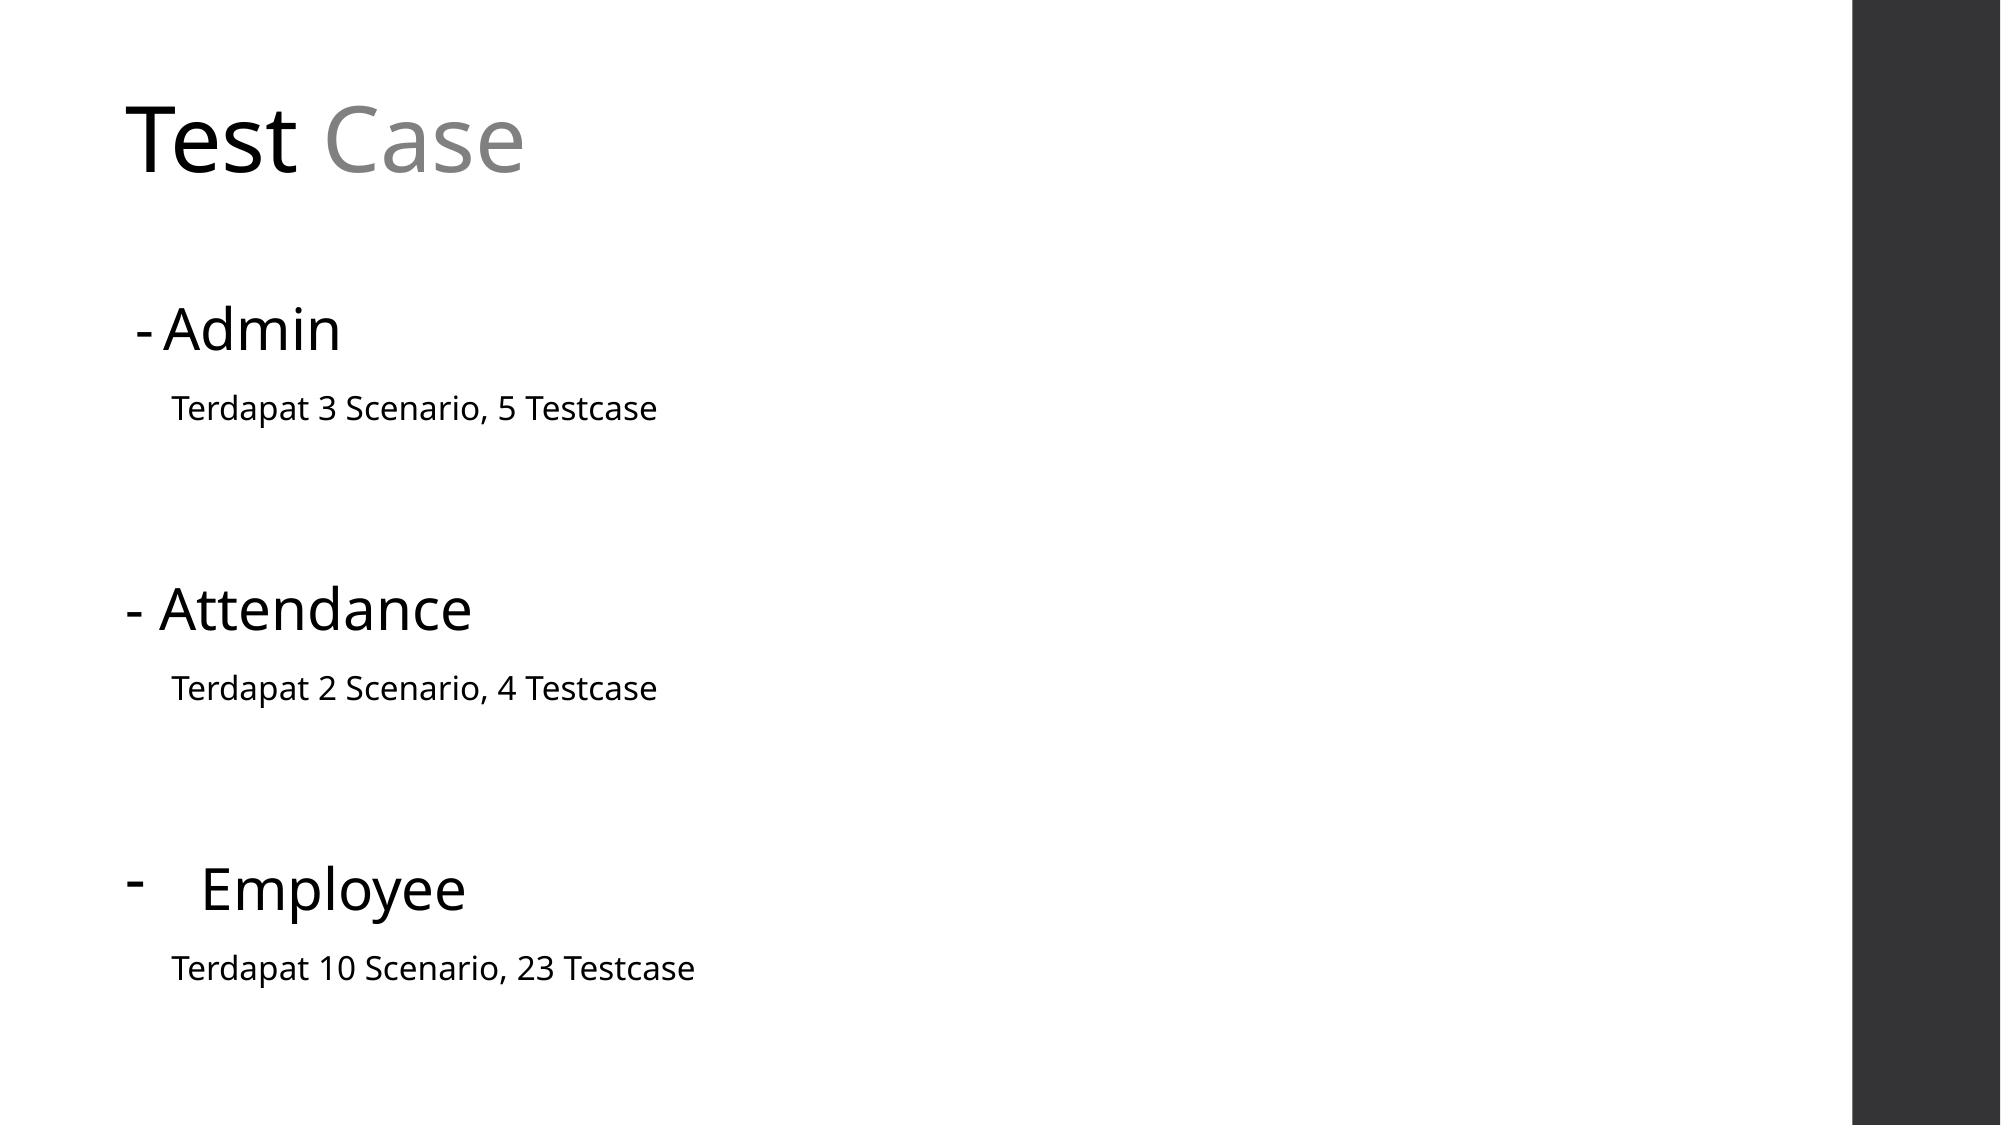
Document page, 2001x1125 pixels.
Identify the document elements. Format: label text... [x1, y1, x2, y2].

text_box Test Case [110, 73, 1750, 199]
text_box - Admin Terdapat 3 Scenario, 5 Testcase - Attendance Terdapat 2 Scenario, 4 Testcase Employee Terdapat 10 Scenario, 23 Testcase [110, 284, 1750, 1070]
